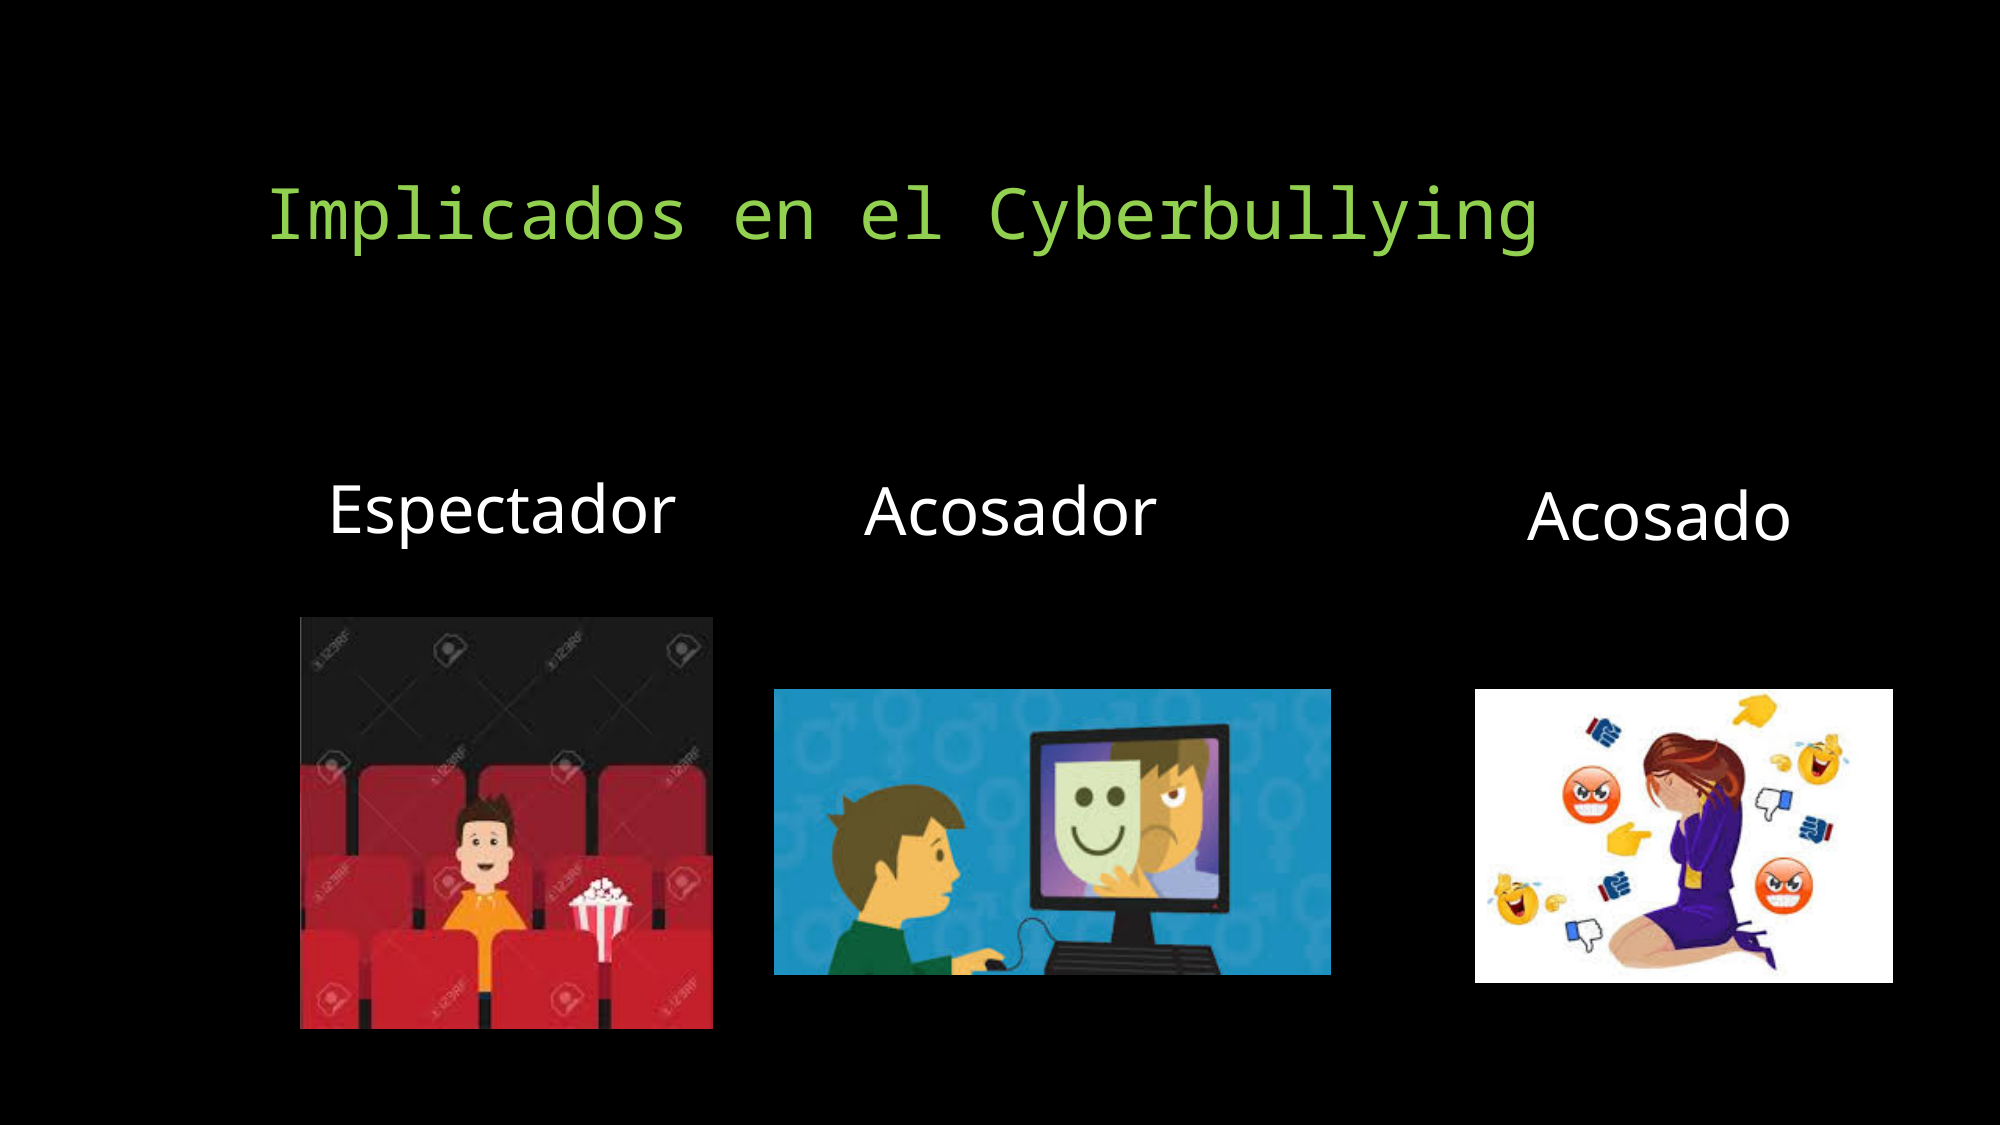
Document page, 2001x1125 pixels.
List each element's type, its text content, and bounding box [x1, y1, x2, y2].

text_box Acosado [1512, 466, 1913, 562]
picture [299, 617, 713, 1029]
text_box Acosador [849, 461, 1250, 557]
picture [774, 689, 1331, 975]
text_box Espectador [312, 459, 713, 554]
title Implicados en el Cyberbullying [249, 75, 1750, 263]
picture [1474, 689, 1893, 983]
